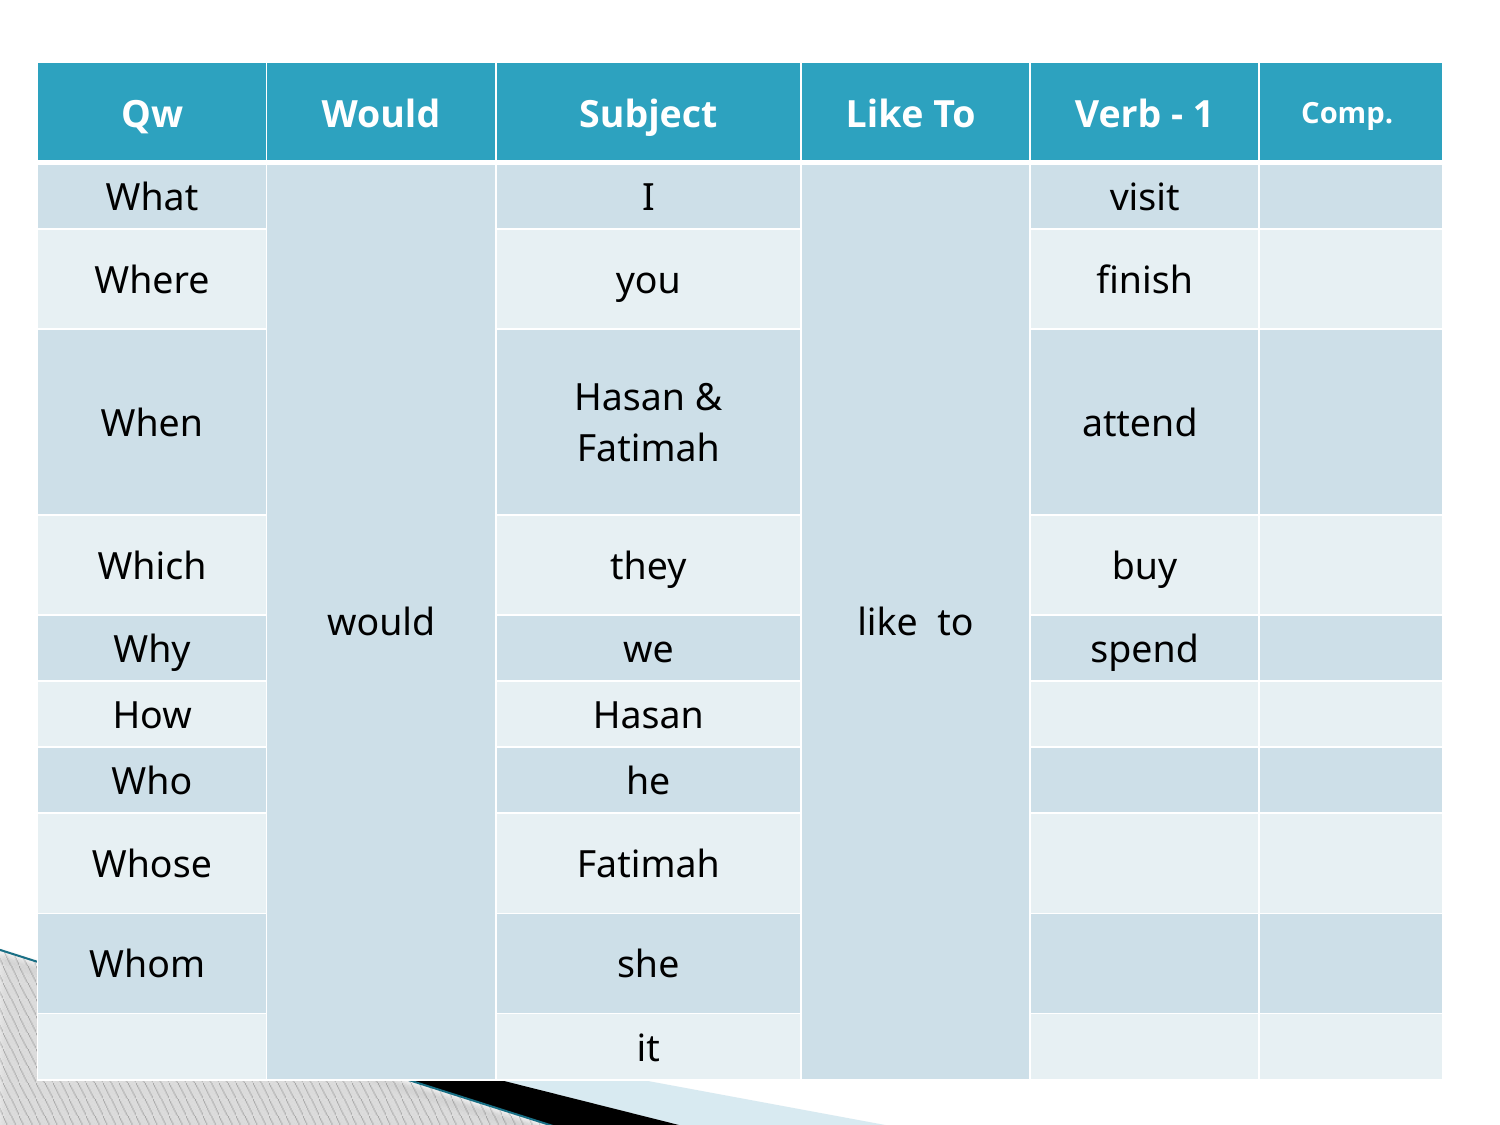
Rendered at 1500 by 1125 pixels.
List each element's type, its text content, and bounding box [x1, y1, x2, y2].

table_header Like To [802, 63, 1029, 160]
table_cell [1031, 1014, 1258, 1079]
table_cell [1260, 165, 1442, 228]
table_cell Which [38, 516, 266, 614]
table_cell he [497, 748, 800, 812]
table_cell visit [1031, 165, 1258, 228]
table_header Verb - 1 [1031, 63, 1258, 160]
table_cell How [38, 682, 266, 746]
table_cell [1260, 814, 1442, 913]
table_cell Whose [38, 814, 266, 913]
table_cell [38, 1014, 266, 1079]
table_cell Fatimah [497, 814, 800, 913]
table_cell [1260, 616, 1442, 680]
table_cell buy [1031, 516, 1258, 614]
table_cell Who [38, 748, 266, 812]
table_cell What [38, 165, 266, 228]
table_cell like to [802, 165, 1029, 1079]
table_cell finish [1031, 230, 1258, 328]
table_cell Hasan & Fatimah [497, 330, 800, 514]
table_cell Why [38, 616, 266, 680]
table_cell you [497, 230, 800, 328]
table_cell [1031, 682, 1258, 746]
table_cell [1260, 748, 1442, 812]
table_header Would [267, 63, 495, 160]
table_cell [1260, 330, 1442, 514]
table_cell [1260, 682, 1442, 746]
table_cell [1260, 230, 1442, 328]
table_cell [1031, 748, 1258, 812]
table_cell they [497, 516, 800, 614]
table_cell I [497, 165, 800, 228]
table_cell it [497, 1014, 800, 1079]
table_header Subject [497, 63, 800, 160]
table_cell we [497, 616, 800, 680]
table_cell When [38, 330, 266, 514]
table_cell attend [1031, 330, 1258, 514]
table_cell would [267, 165, 495, 1079]
table_cell [1260, 1014, 1442, 1079]
table_cell spend [1031, 616, 1258, 680]
table_cell [1031, 814, 1258, 913]
table_cell Where [38, 230, 266, 328]
table_cell [1260, 516, 1442, 614]
table_cell Hasan [497, 682, 800, 746]
table_cell [1031, 914, 1258, 1013]
table_cell she [497, 914, 800, 1013]
table_cell Whom [38, 914, 266, 1013]
table_header Qw [38, 63, 266, 160]
table_header Comp. [1260, 63, 1442, 160]
table_cell [1260, 914, 1442, 1013]
